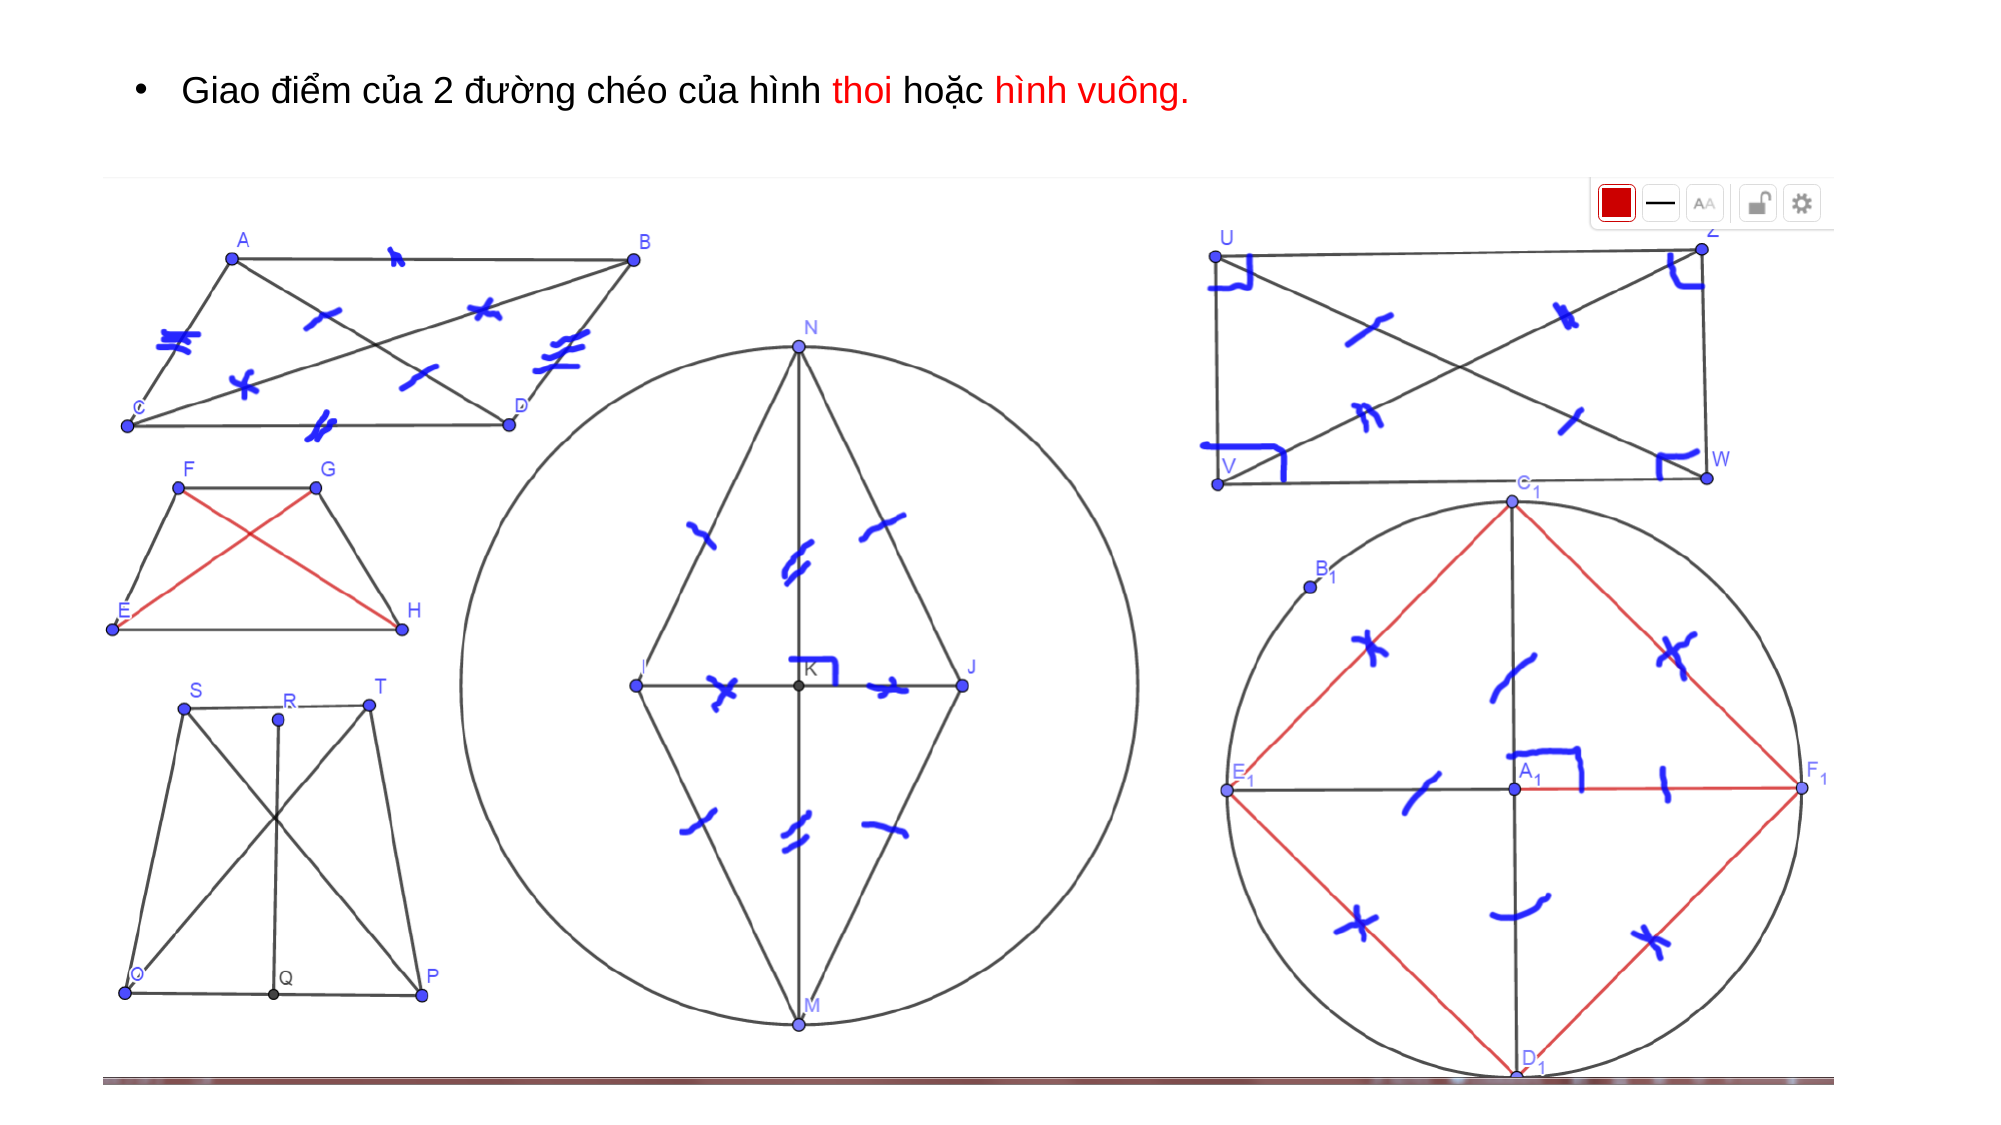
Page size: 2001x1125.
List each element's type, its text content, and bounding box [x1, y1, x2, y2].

text_box Giao điểm của 2 đường chéo của hình thoi hoặc hình vuông. [119, 58, 1720, 177]
picture [103, 177, 1834, 1085]
